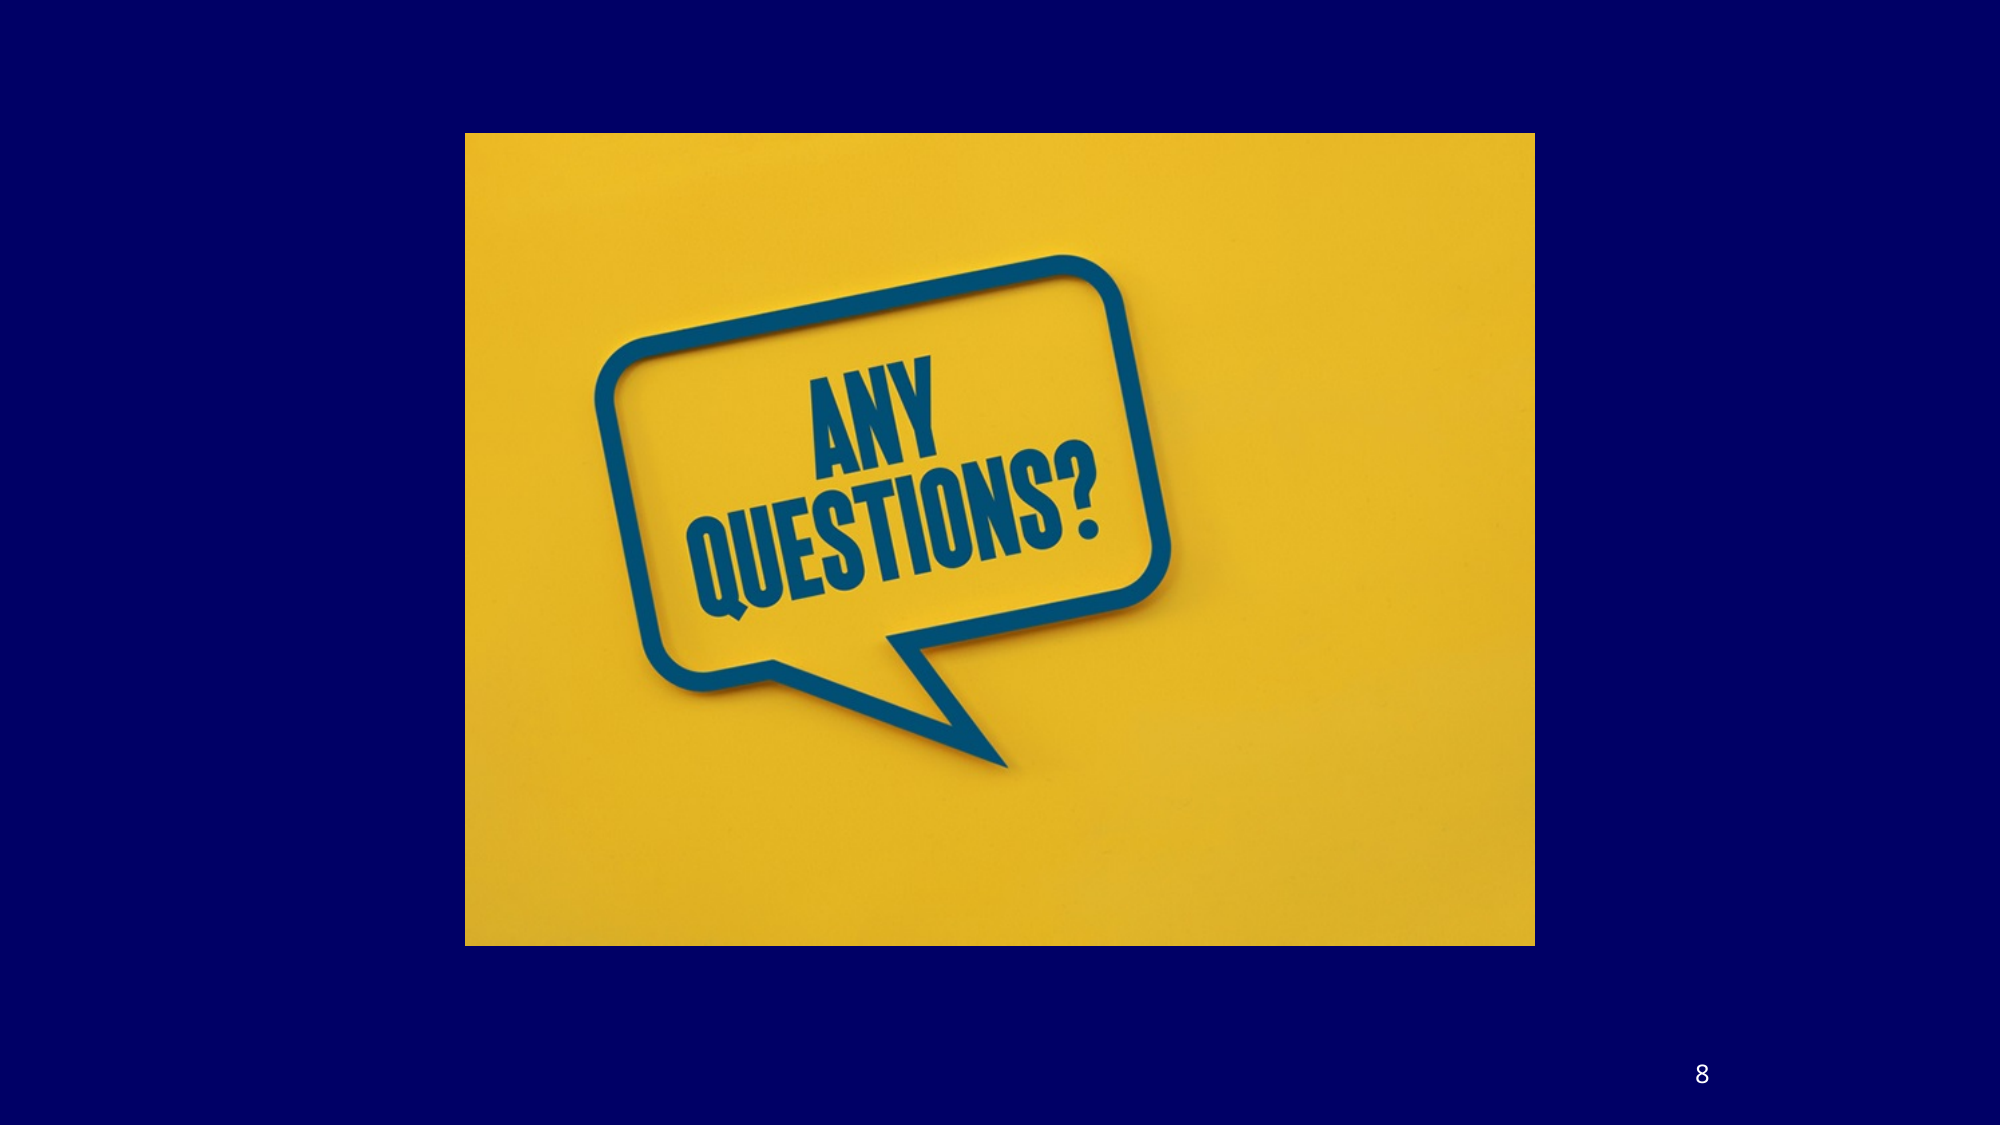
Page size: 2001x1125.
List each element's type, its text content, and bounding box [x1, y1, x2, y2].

picture [464, 133, 1535, 947]
slide_number 7 [1625, 1050, 1725, 1100]
